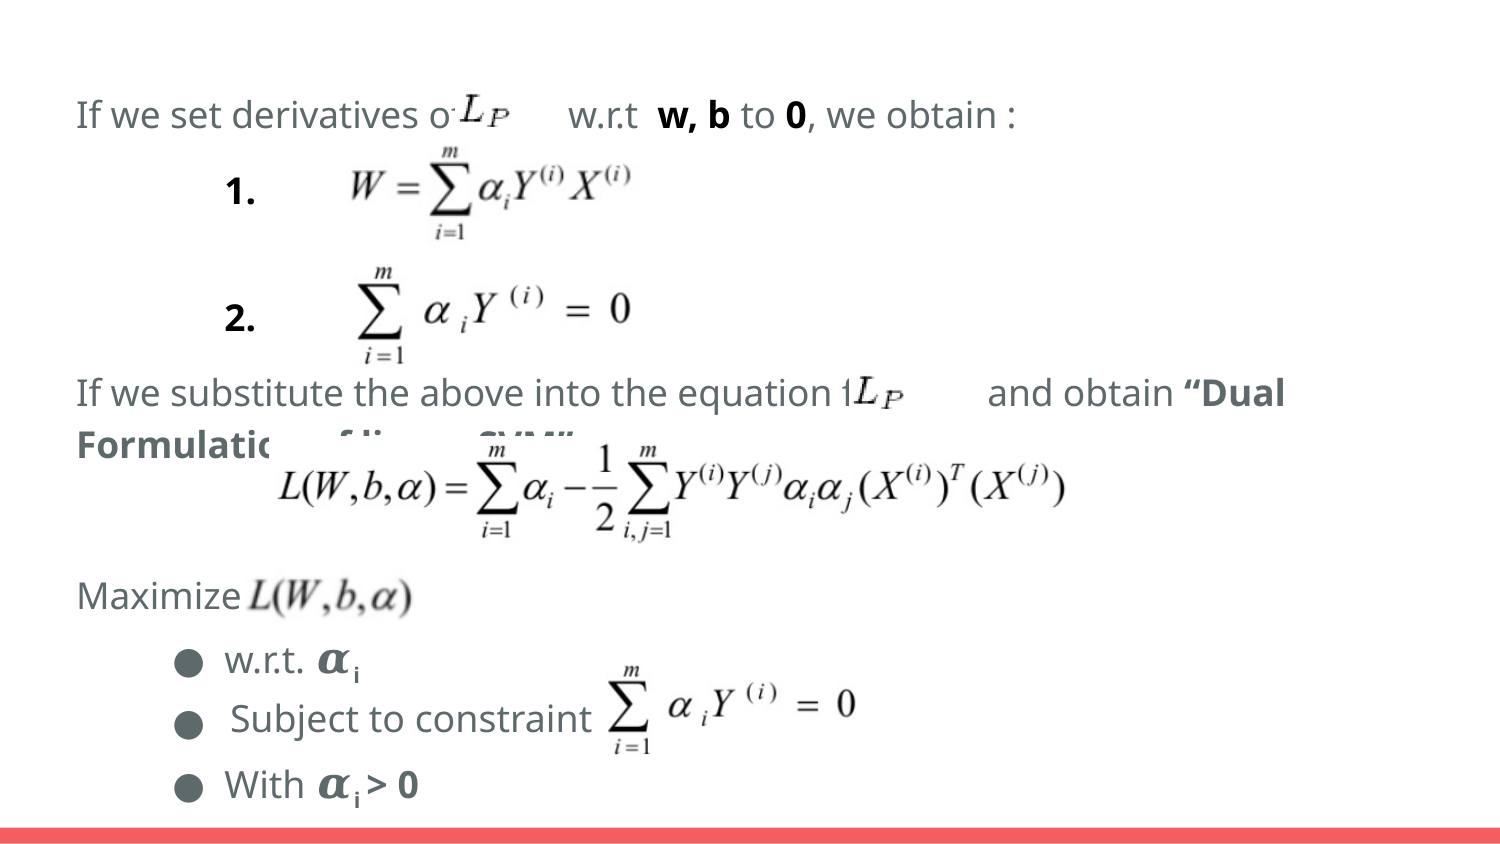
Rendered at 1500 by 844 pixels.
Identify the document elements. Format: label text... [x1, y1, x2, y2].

picture [330, 144, 651, 247]
picture [455, 84, 515, 135]
picture [592, 663, 866, 757]
picture [341, 264, 642, 367]
picture [244, 566, 416, 633]
picture [269, 436, 1074, 547]
list If we set derivatives of w.r.t w, b to 0, we obtain : 1. 2. If we substitute the above into the equation for and obtain “Dual Formulation of linear SVM” Maximize [60, 69, 1459, 633]
picture [849, 366, 909, 417]
text_box w.r.t. 𝜶i Subject to constraints With 𝜶i > 0 [134, 633, 1452, 844]
